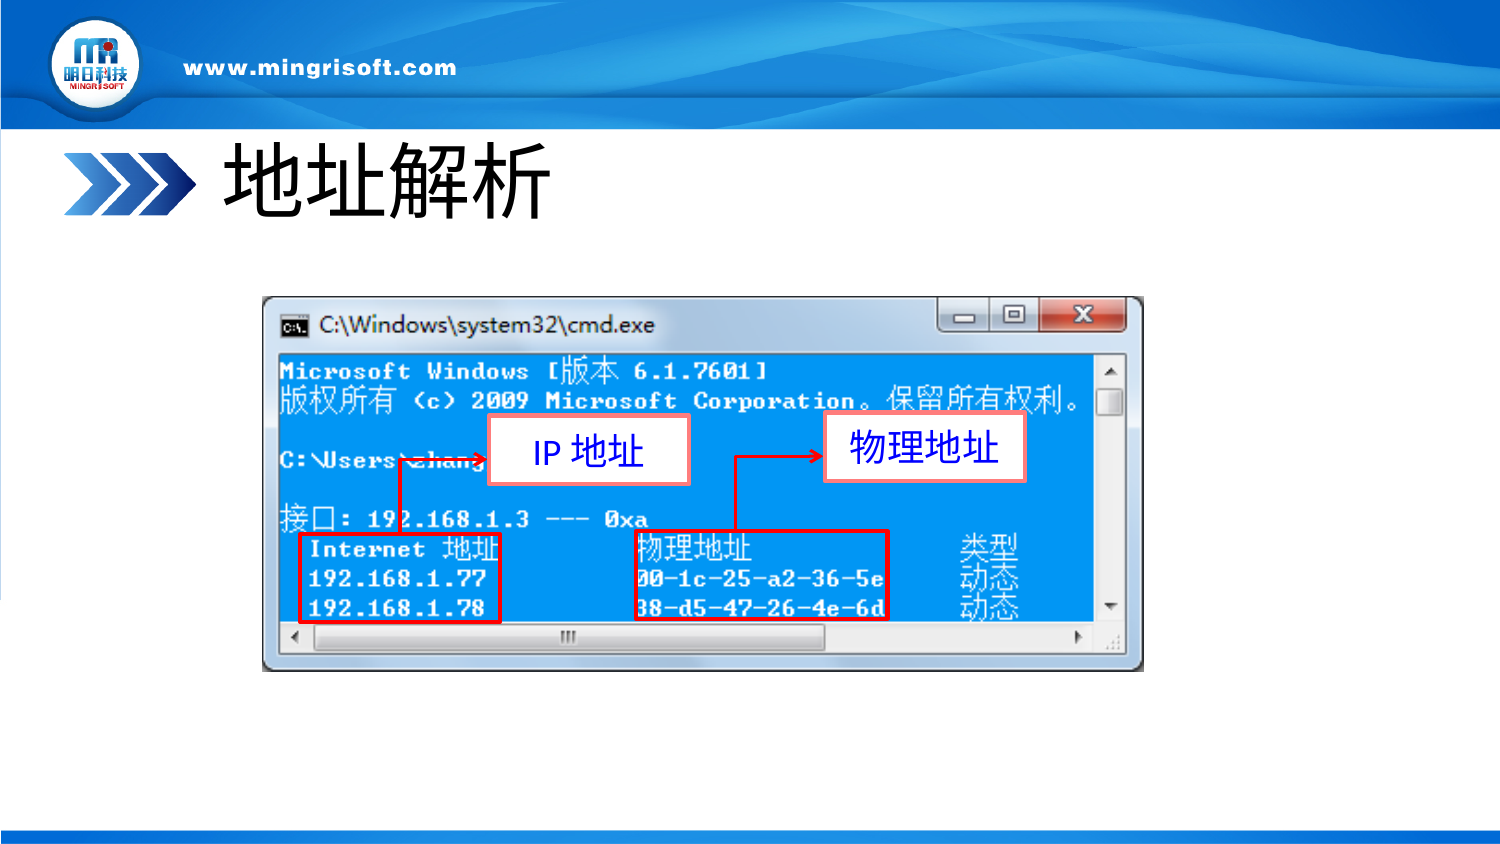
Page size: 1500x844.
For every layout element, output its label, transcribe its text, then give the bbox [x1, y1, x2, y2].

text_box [405, 452, 482, 541]
text_box 地址解析 [206, 109, 1319, 250]
picture [0, 0, 1500, 844]
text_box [741, 449, 818, 538]
